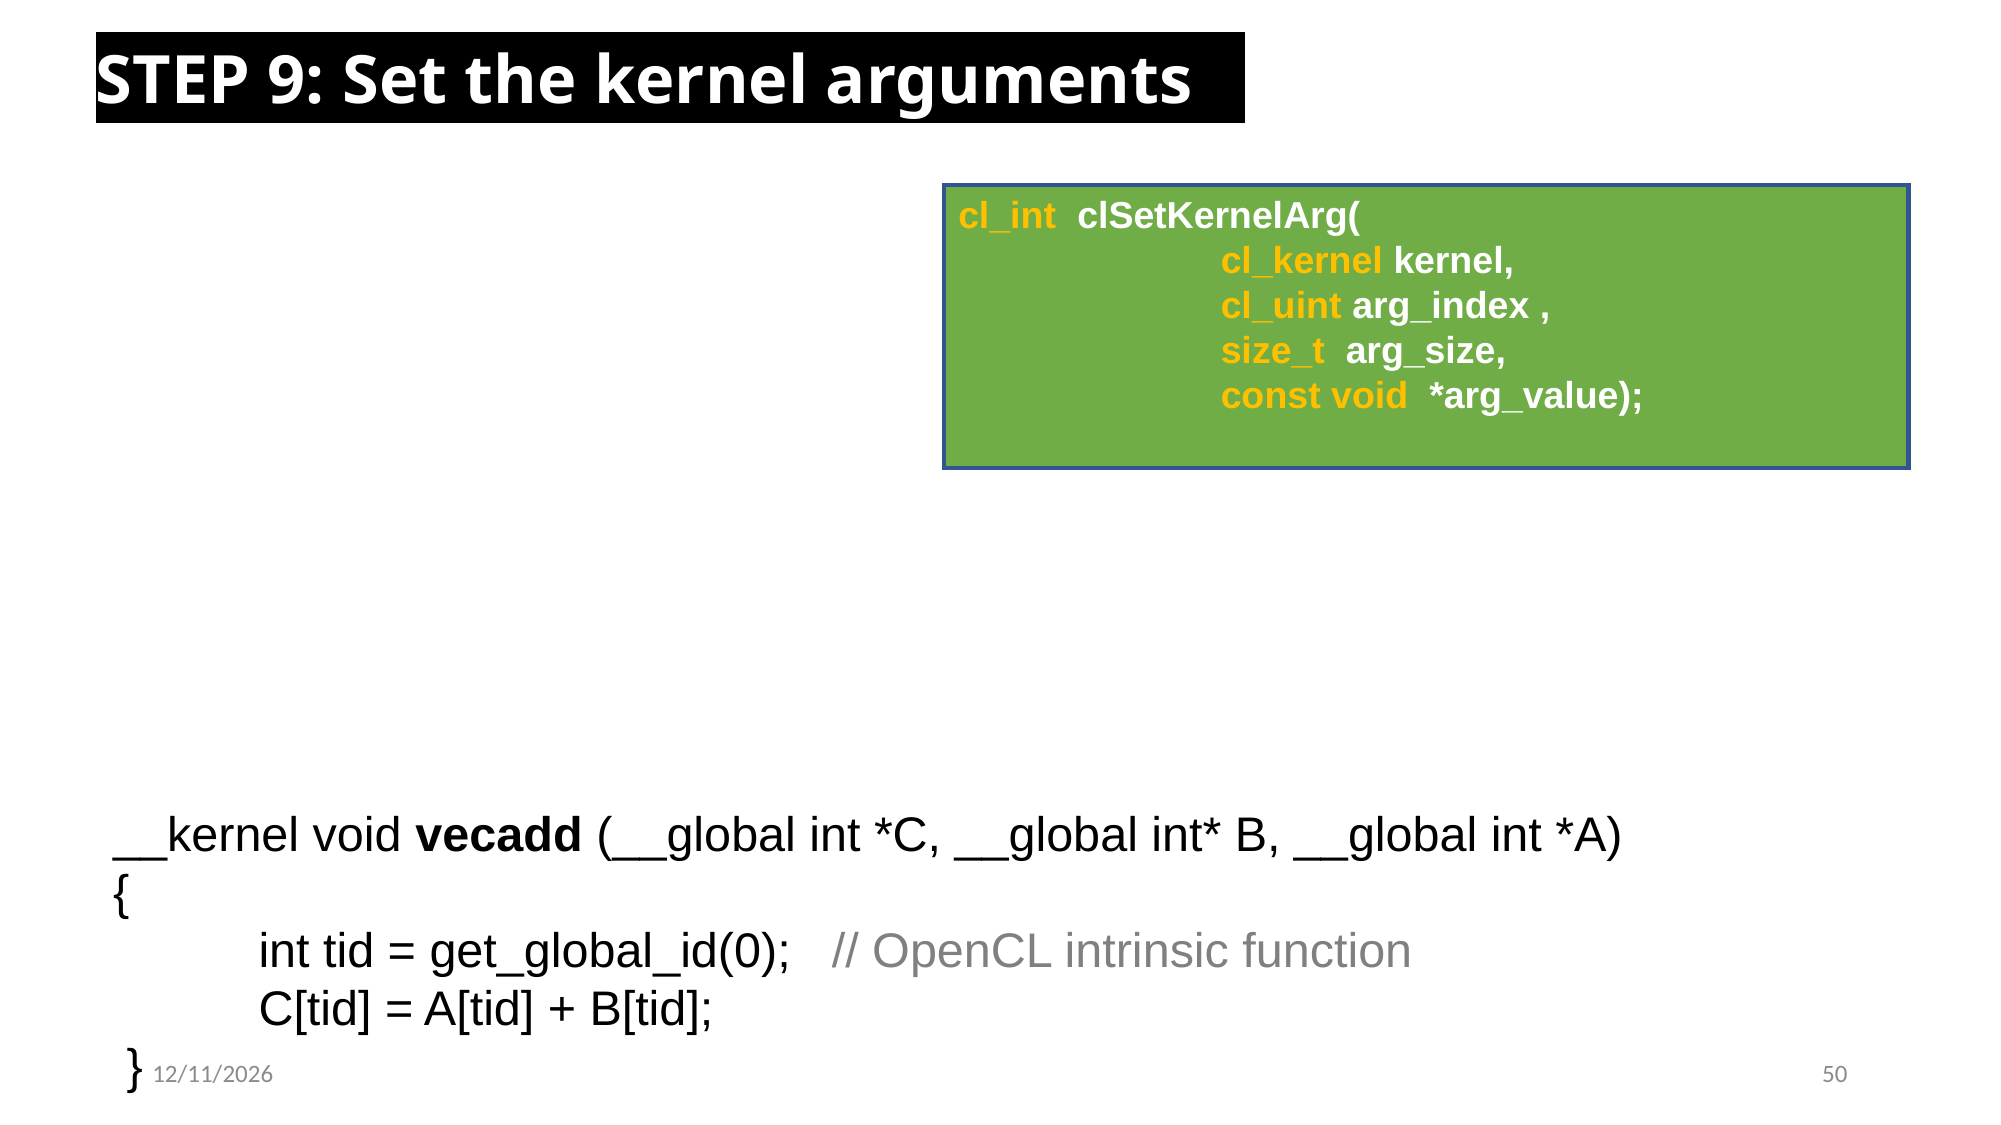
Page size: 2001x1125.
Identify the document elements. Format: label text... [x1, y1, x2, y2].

text_box 22-02-2023 [137, 1042, 588, 1103]
text_box STEP 9: Set the kernel arguments [81, 20, 1807, 144]
text_box cl_int clSetKernelArg( cl_kernel kernel, cl_uint arg_index , size_t arg_size, const void *arg_value); [942, 183, 1911, 470]
text_box 50 [1412, 1042, 1863, 1103]
text_box __kernel void vecadd (__global int *C, __global int* B, __global int *A) { int tid = get_global_id(0); // OpenCL intrinsic function C[tid] = A[tid] + B[tid]; } [98, 155, 1960, 1103]
